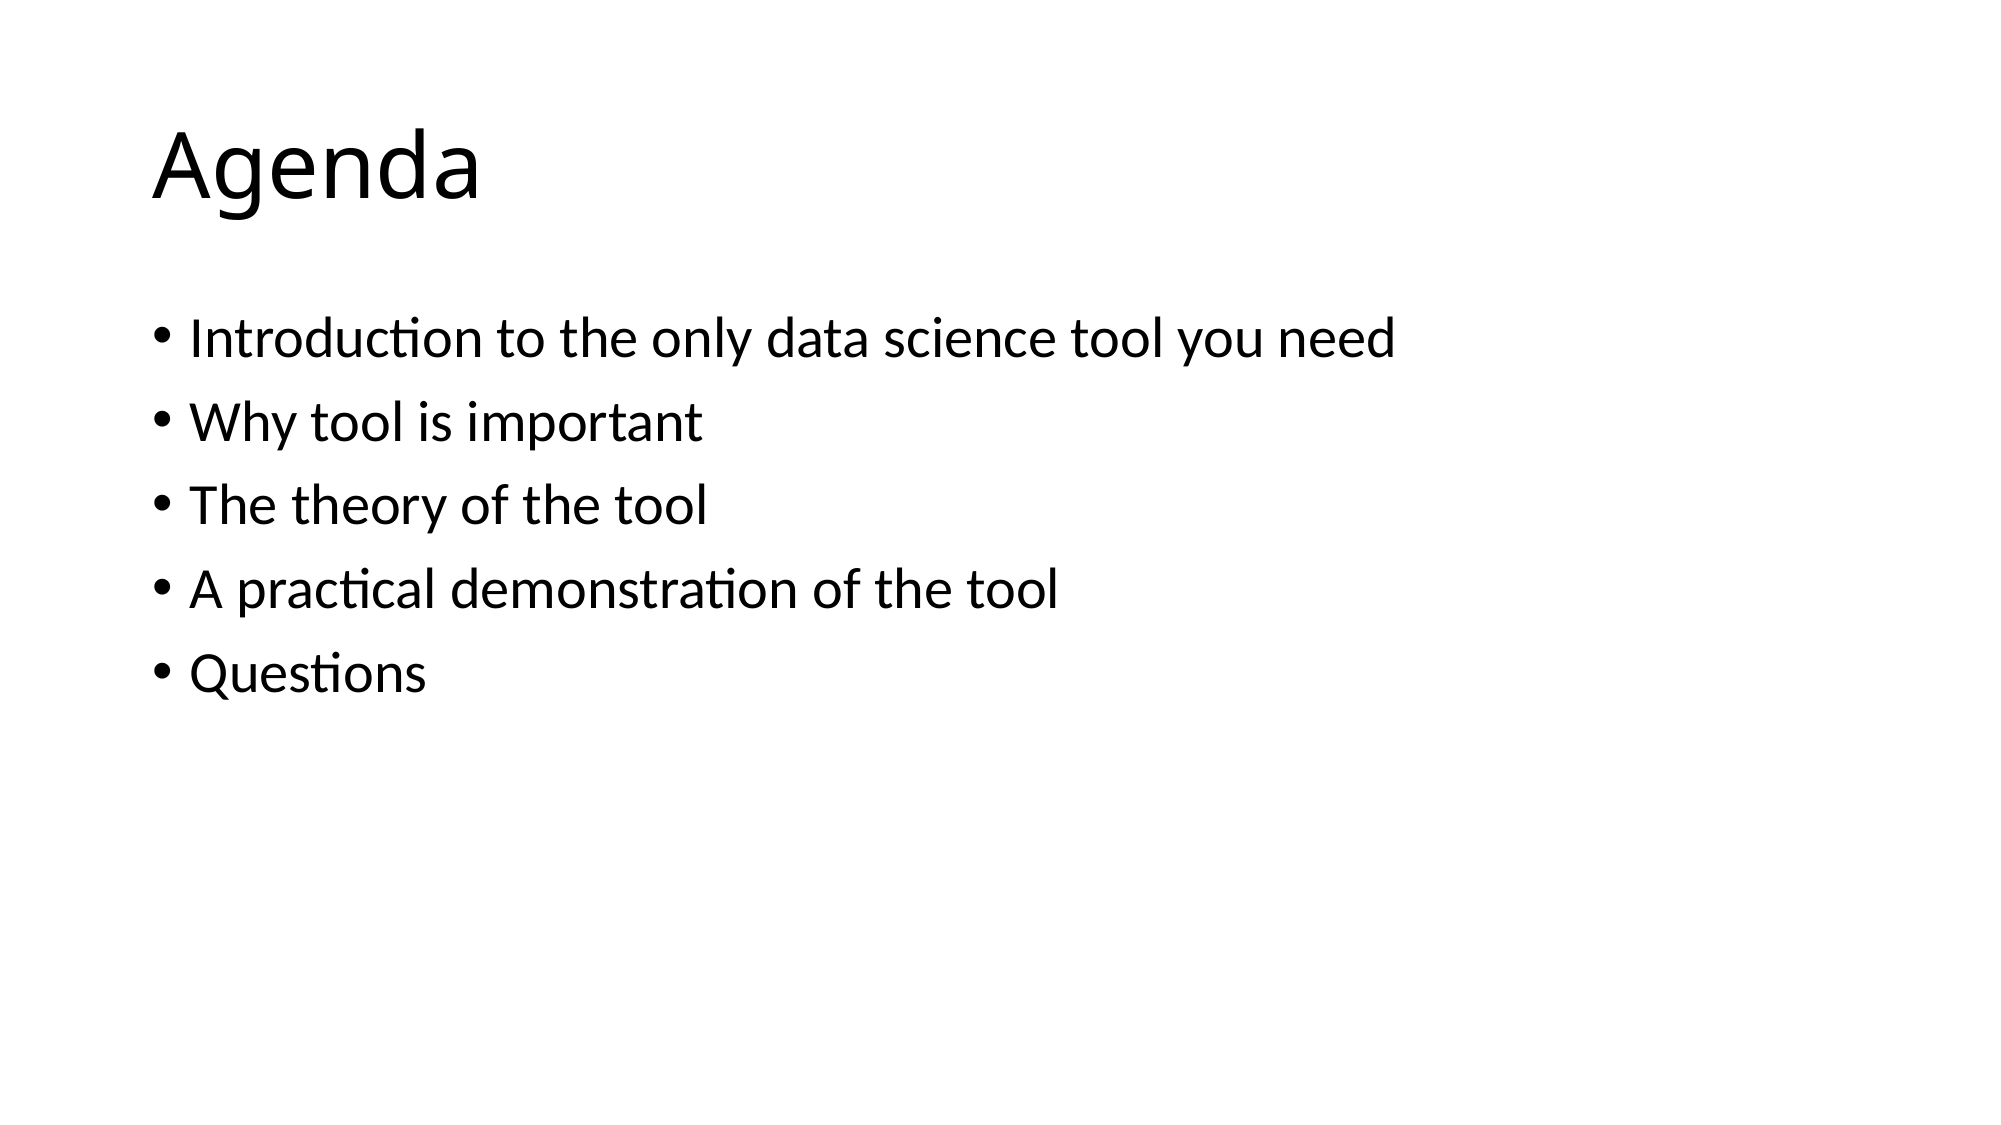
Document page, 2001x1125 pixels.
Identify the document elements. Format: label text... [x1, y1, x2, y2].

title Agenda [137, 59, 1863, 278]
list Introduction to the only data science tool you need Why tool is important The theory of the tool A practical demonstration of the tool Questions [137, 299, 1863, 1014]
